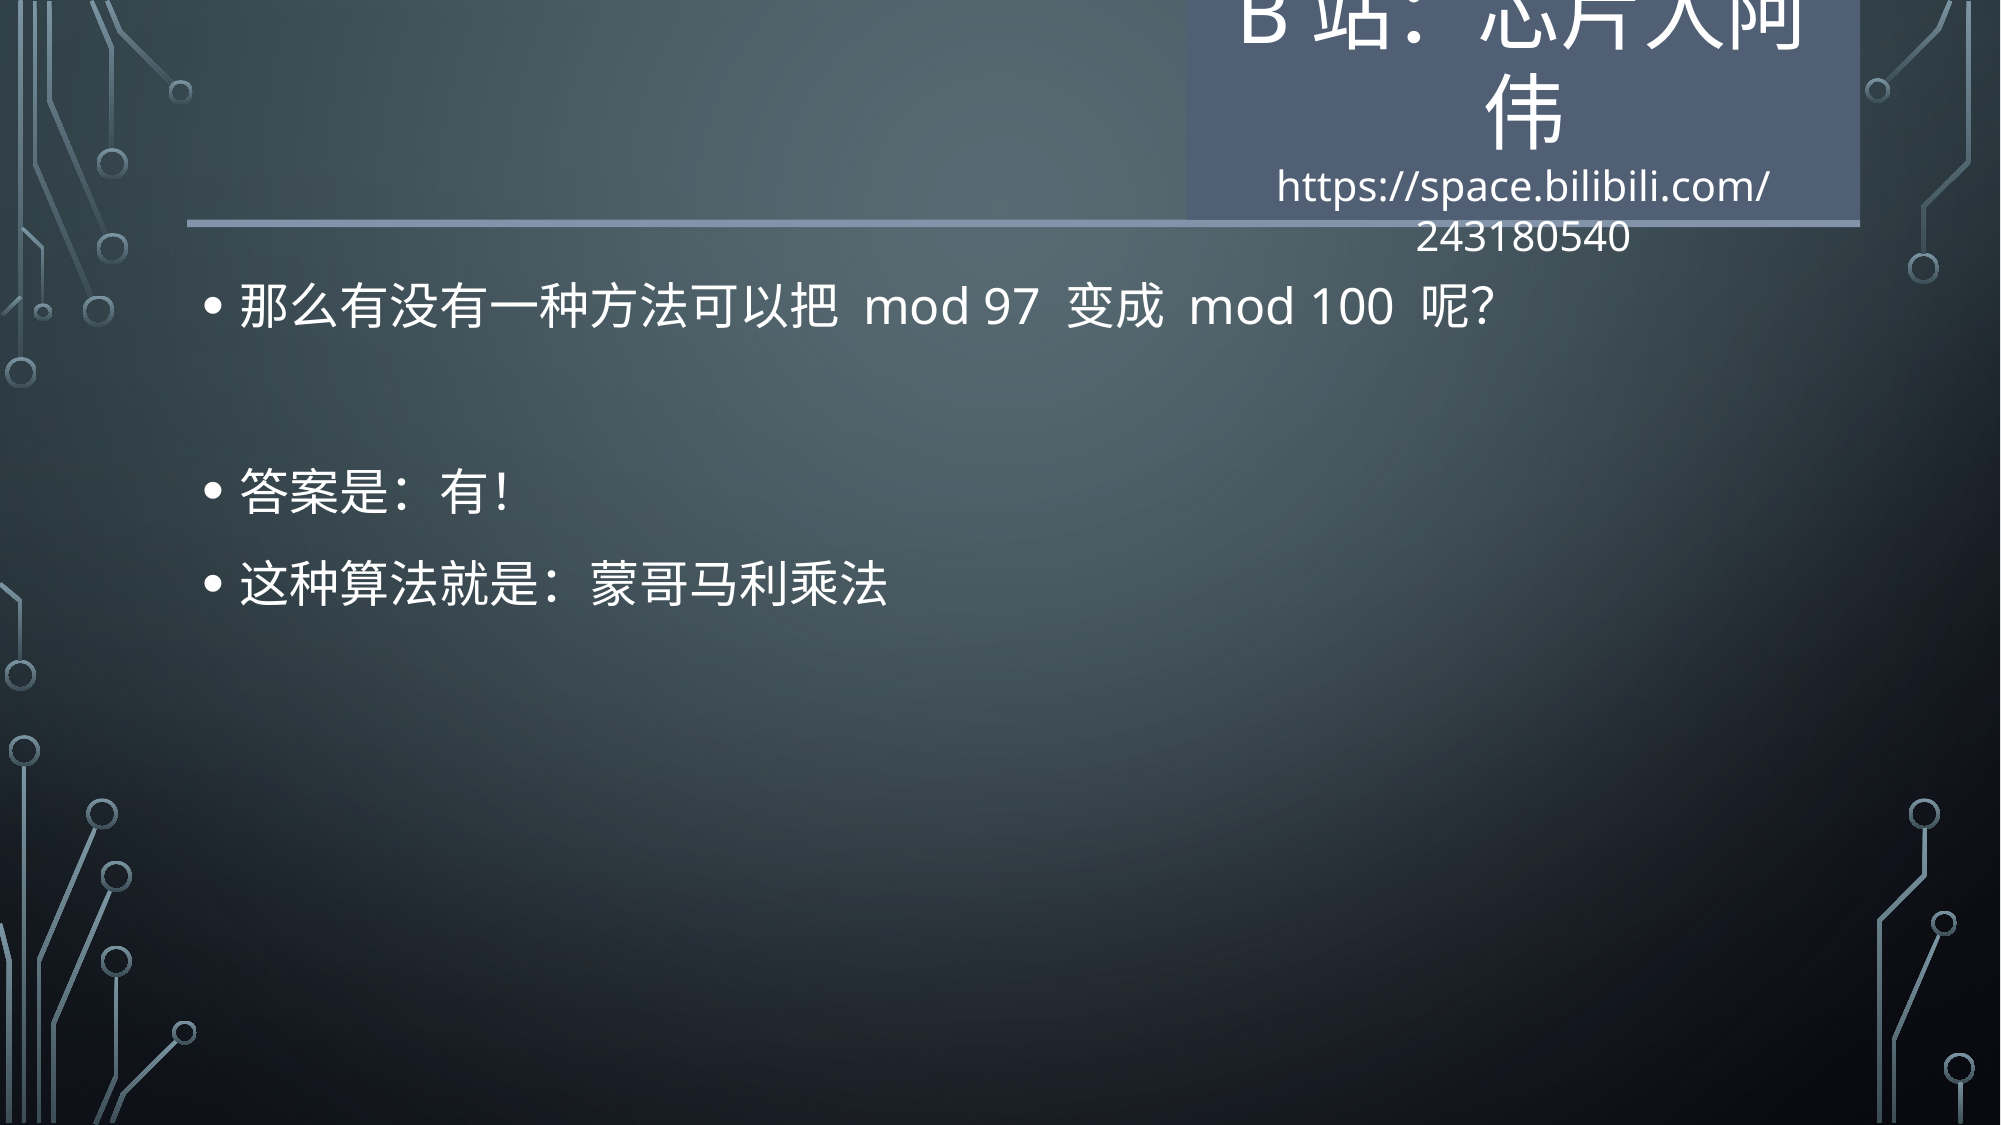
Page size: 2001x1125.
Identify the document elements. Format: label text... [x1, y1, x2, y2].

text_box B站：芯片人阿伟 https://space.bilibili.com/243180540 [1186, 0, 1862, 221]
list 那么有没有一种方法可以把 mod 97 变成 mod 100 呢？ 答案是：有！ 这种算法就是：蒙哥马利乘法 [187, 254, 1813, 950]
text_box [186, 218, 1861, 228]
